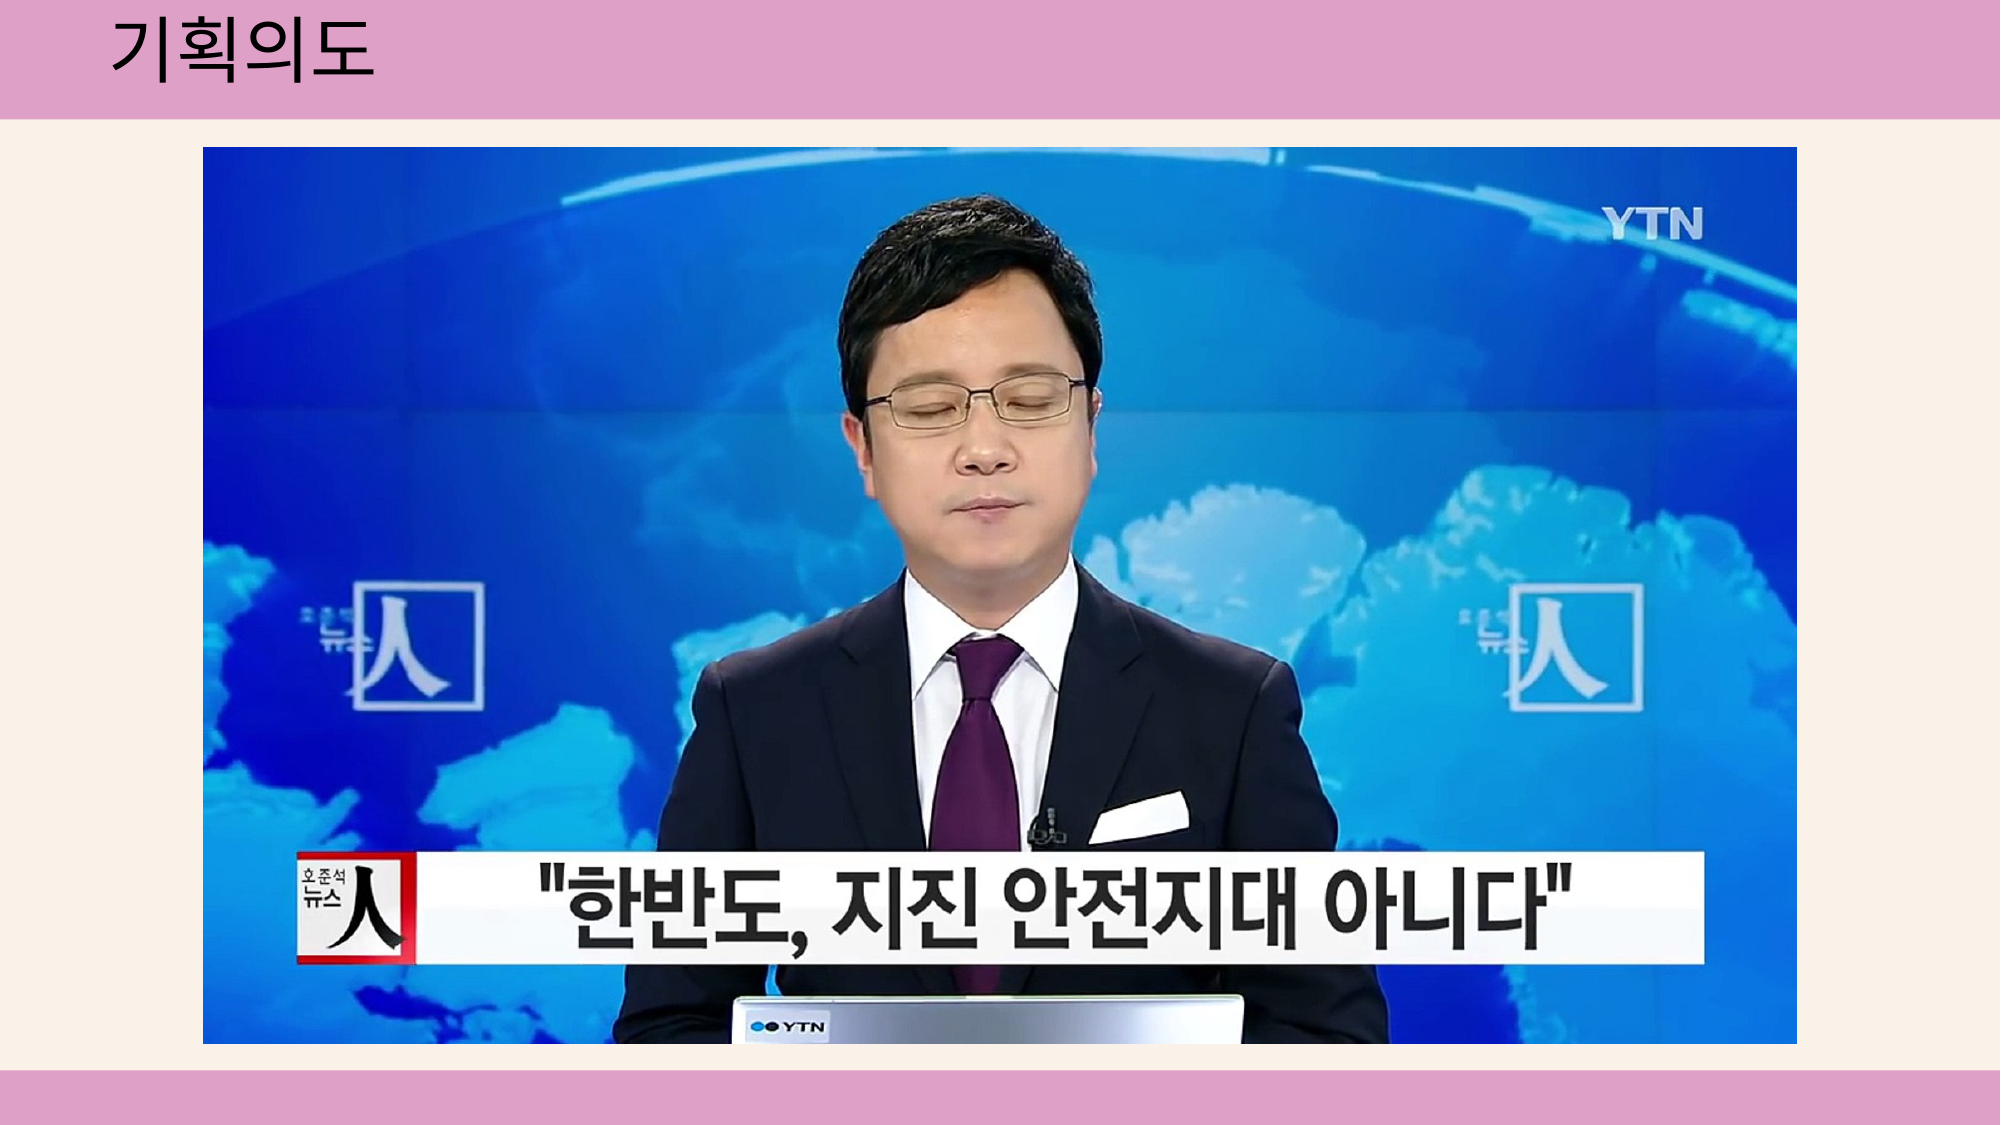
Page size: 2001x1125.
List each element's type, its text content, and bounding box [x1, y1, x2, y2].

title 기획의도 [93, 0, 1907, 109]
picture [0, 120, 2000, 1070]
